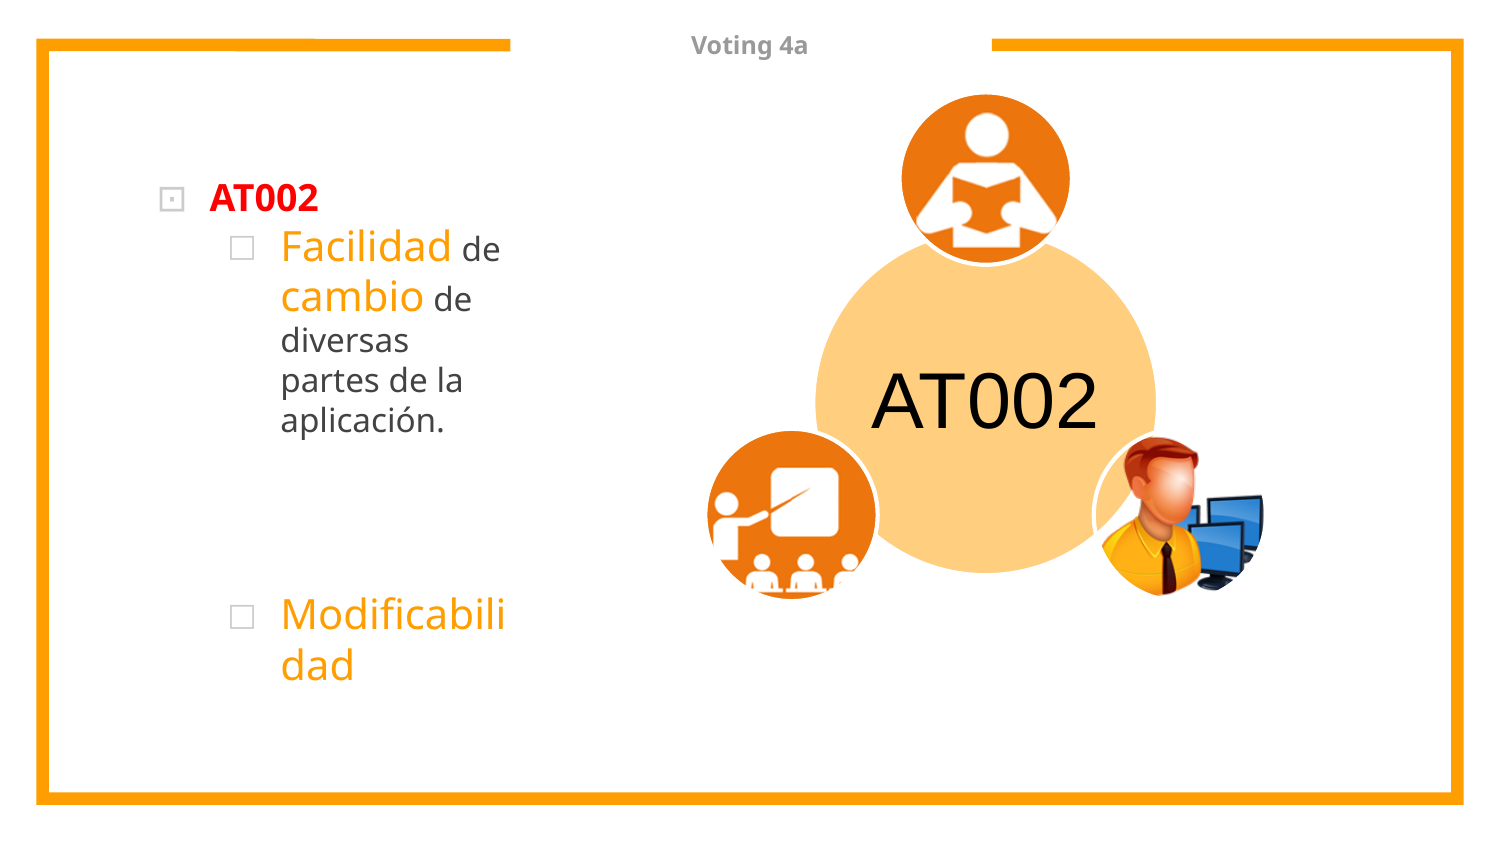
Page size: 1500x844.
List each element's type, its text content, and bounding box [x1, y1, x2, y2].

title Voting 4a [531, 15, 969, 136]
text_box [583, 65, 1388, 628]
list AT002 Facilidad de cambio de diversas partes de la aplicación. Modificabilidad [123, 159, 524, 692]
